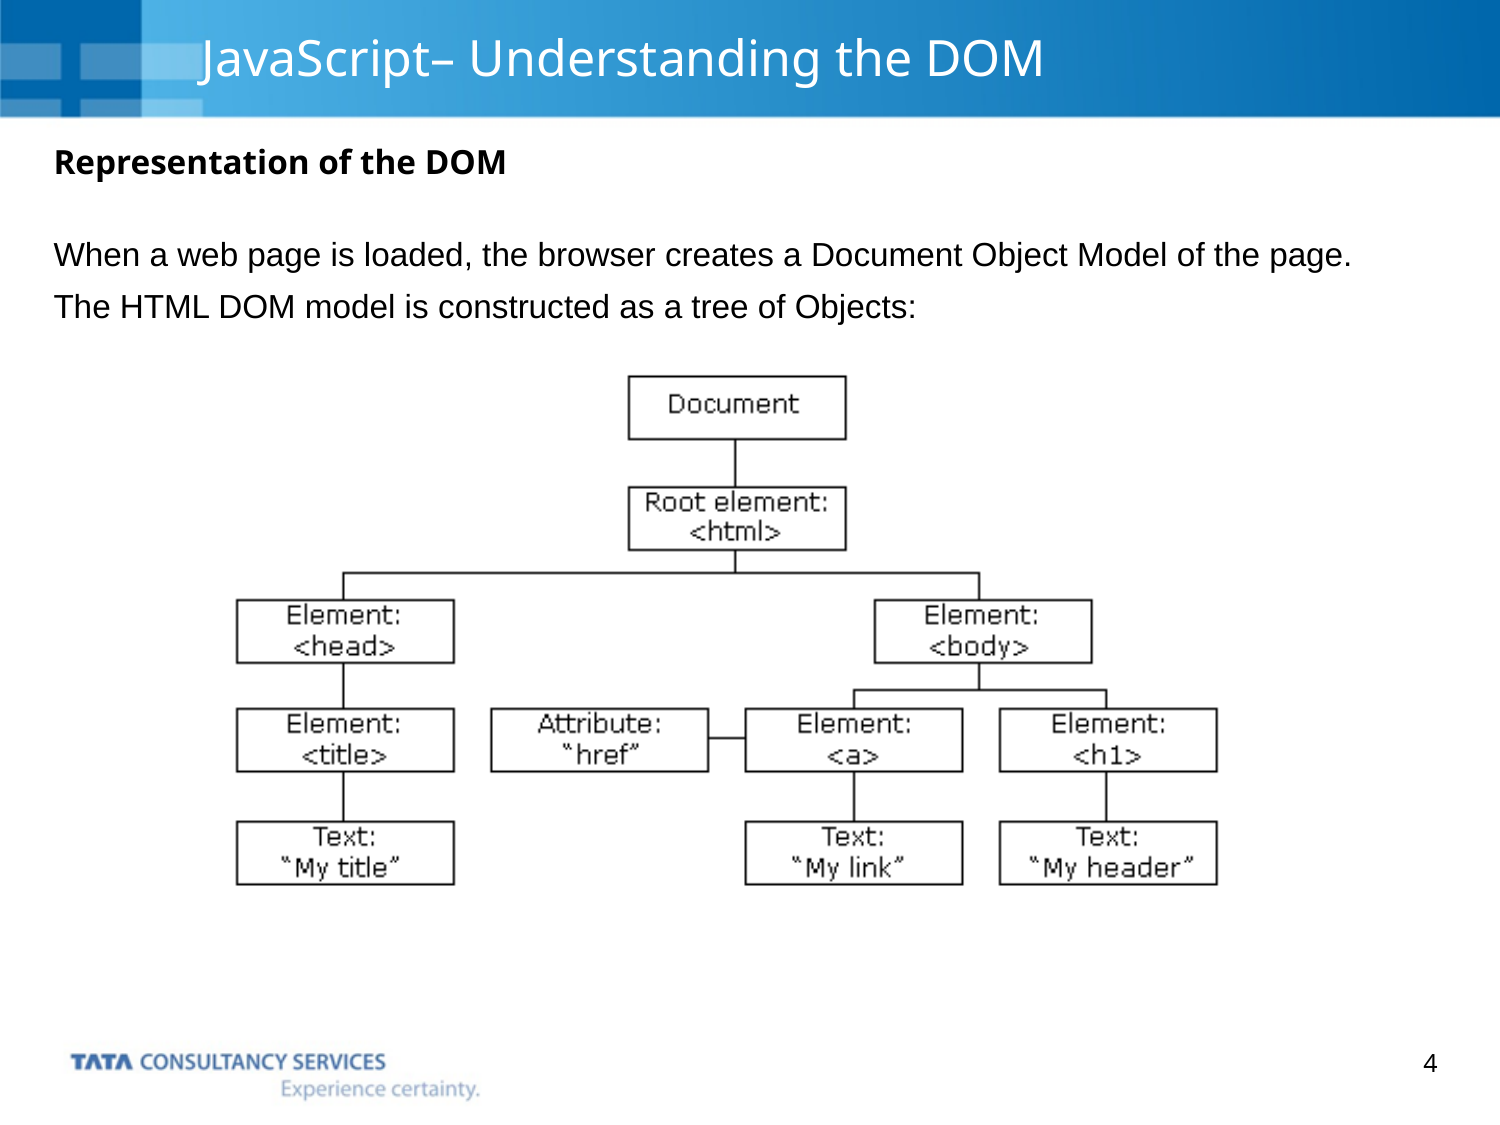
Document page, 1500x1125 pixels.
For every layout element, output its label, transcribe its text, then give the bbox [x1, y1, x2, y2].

text_box Representation of the DOM When a web page is loaded, the browser creates a Document Object Model of the page. The HTML DOM model is constructed as a tree of Objects: [38, 134, 1459, 373]
picture [0, 0, 1500, 1124]
title JavaScript– Understanding the DOM [186, 0, 1500, 114]
